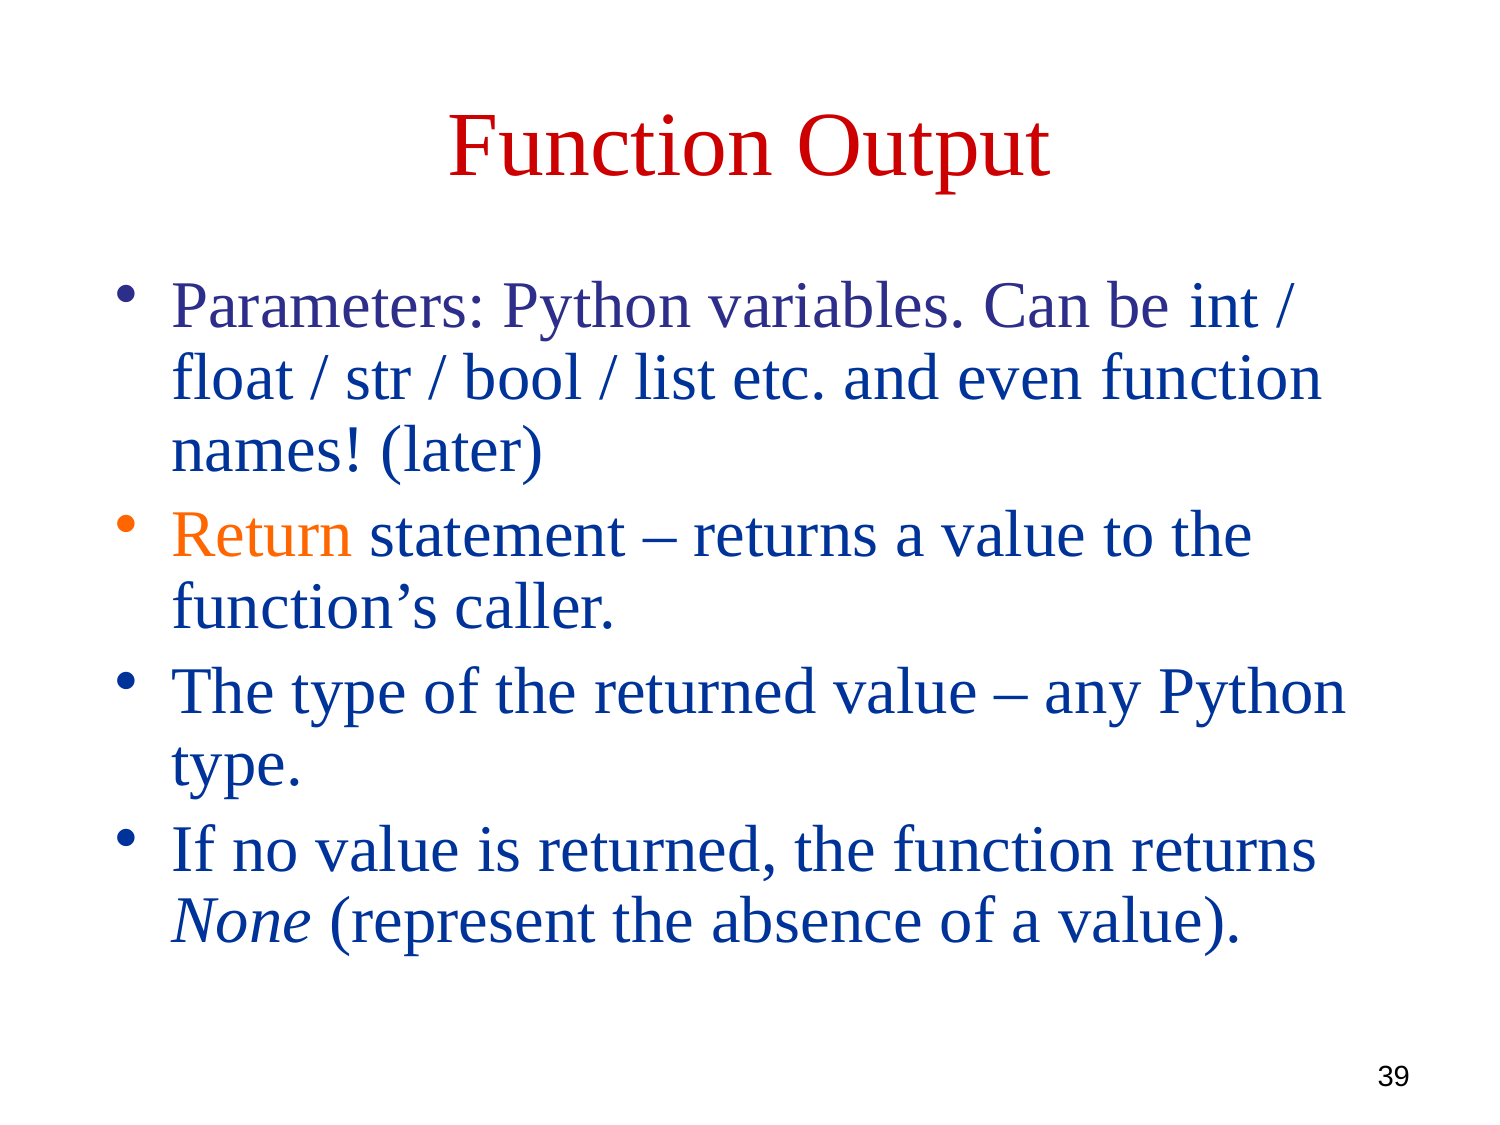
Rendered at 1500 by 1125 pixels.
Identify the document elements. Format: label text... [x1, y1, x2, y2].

list Parameters: Python variables. Can be int / float / str / bool / list etc. and even function names! (later) Return statement – returns a value to the function’s caller. The type of the returned value – any Python type. If no value is returned, the function returns None (represent the absence of a value). [99, 262, 1425, 938]
title Function Output [75, 45, 1425, 233]
slide_number 39 [1074, 1049, 1426, 1088]
